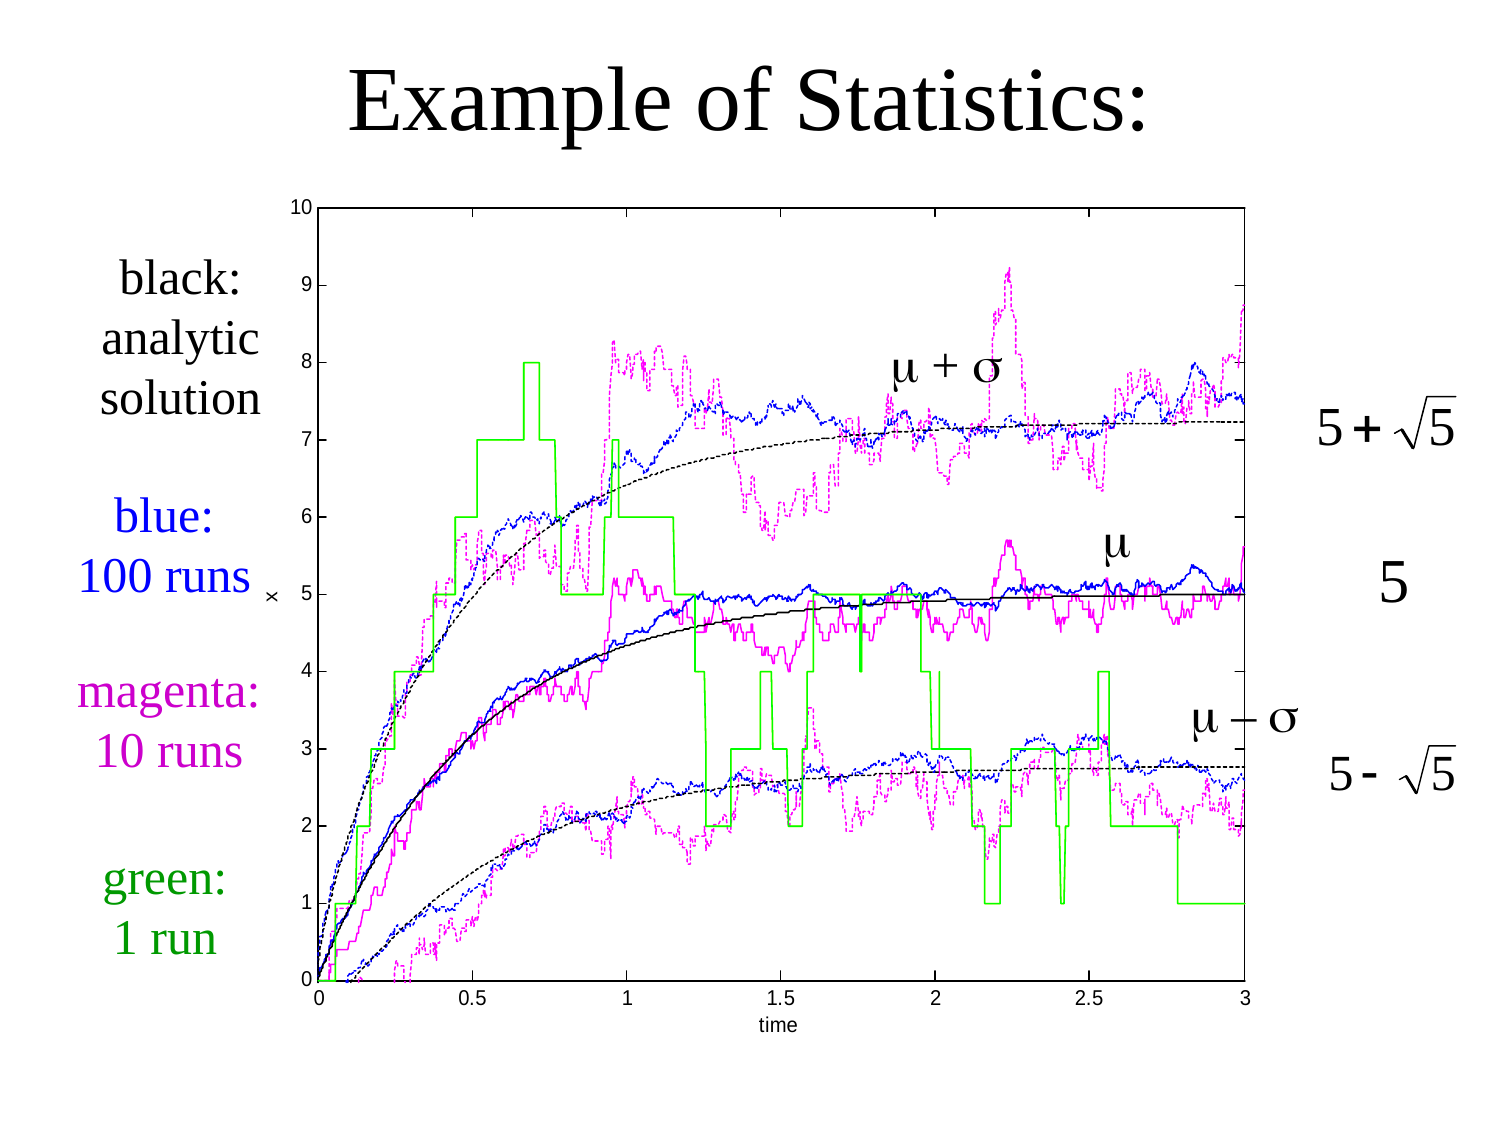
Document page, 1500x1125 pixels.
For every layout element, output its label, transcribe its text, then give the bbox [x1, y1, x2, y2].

text_box magenta: 10 runs [62, 649, 157, 785]
text_box green: 1 run [87, 837, 157, 973]
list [162, 137, 1359, 1085]
text_box black: analytic solution [37, 237, 157, 433]
title Example of Statistics: [112, 0, 1388, 188]
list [1363, 387, 1463, 459]
text_box blue: 100 runs [62, 474, 157, 610]
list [1324, 737, 1463, 803]
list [1374, 549, 1417, 613]
